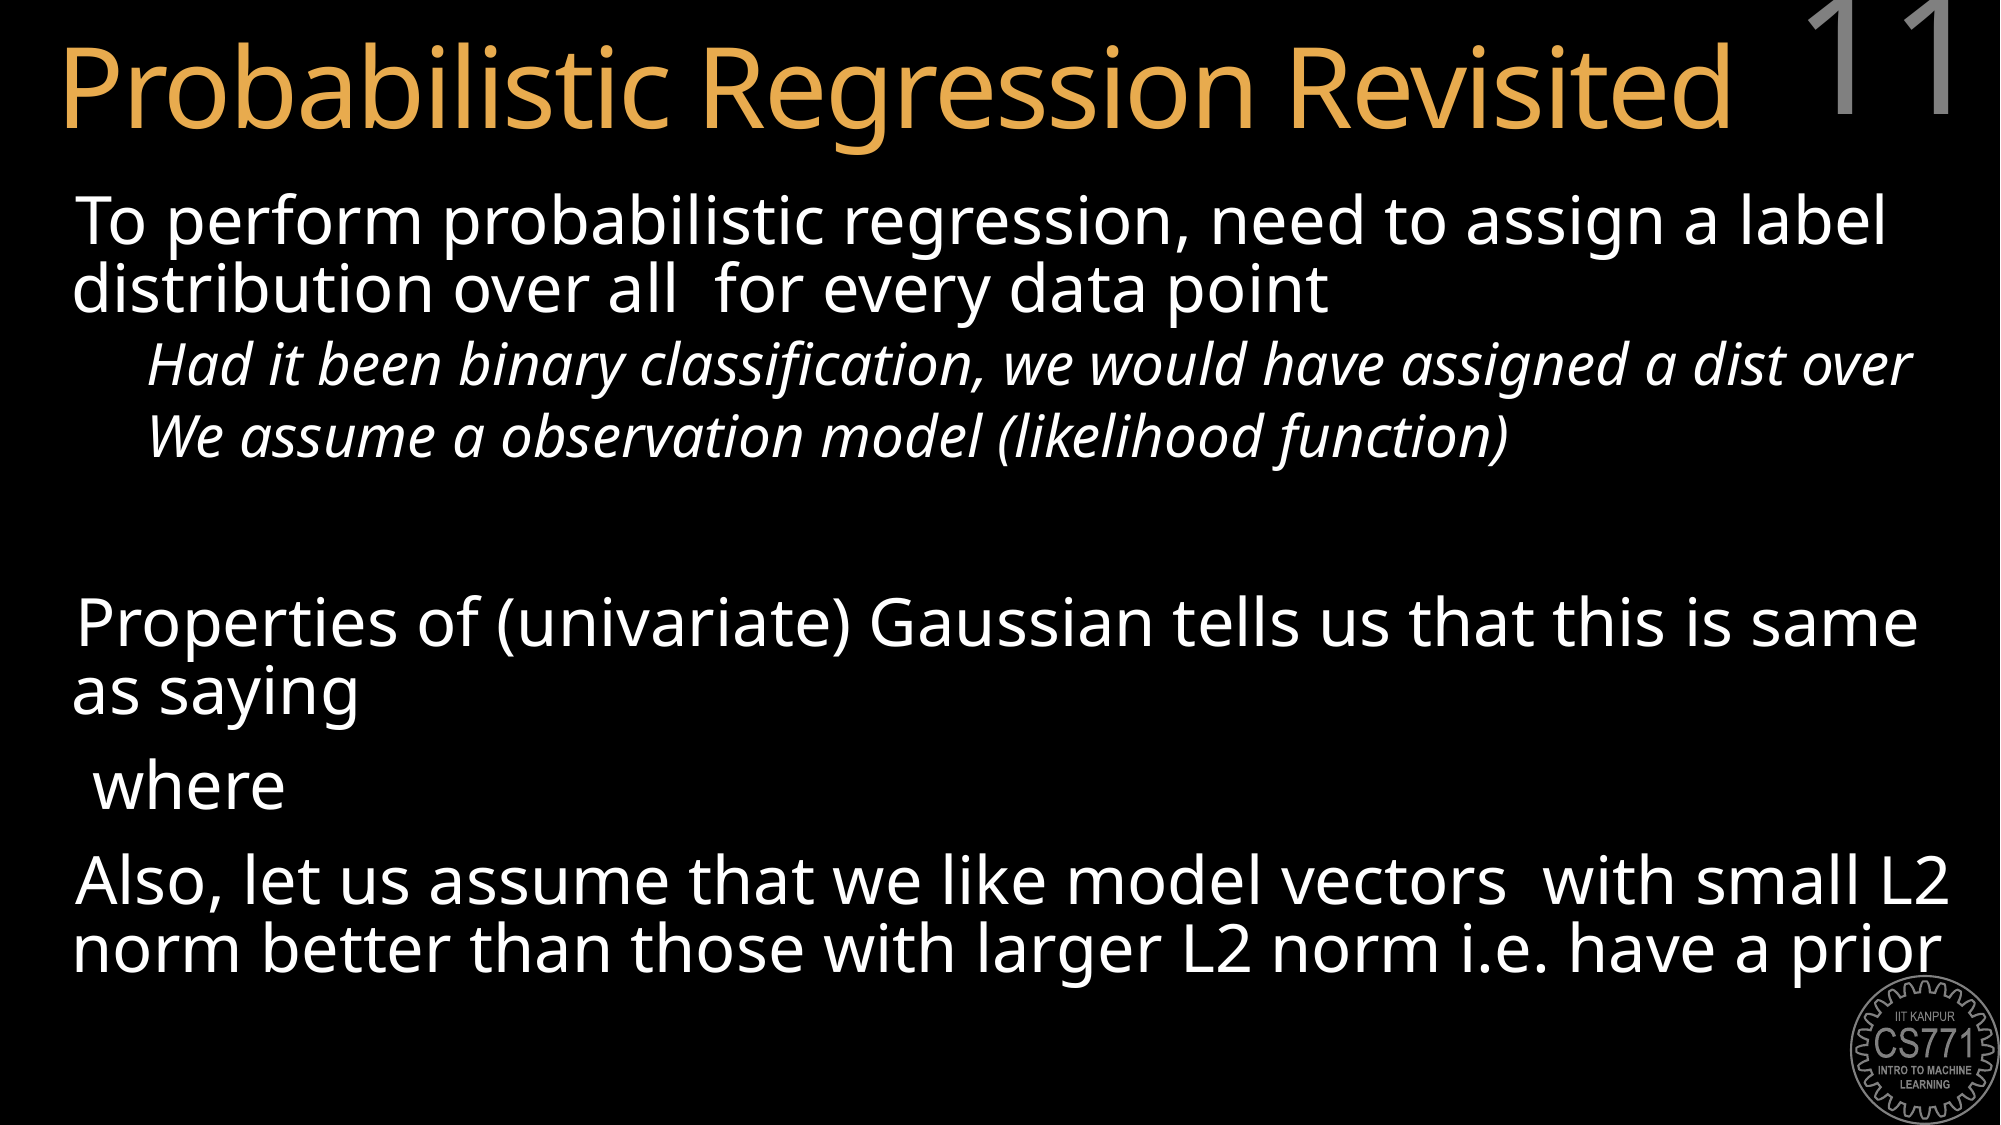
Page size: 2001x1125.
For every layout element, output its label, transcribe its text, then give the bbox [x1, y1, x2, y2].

title Probabilistic Regression Revisited [41, 5, 1945, 183]
slide_number 11 [1520, 6, 2000, 183]
